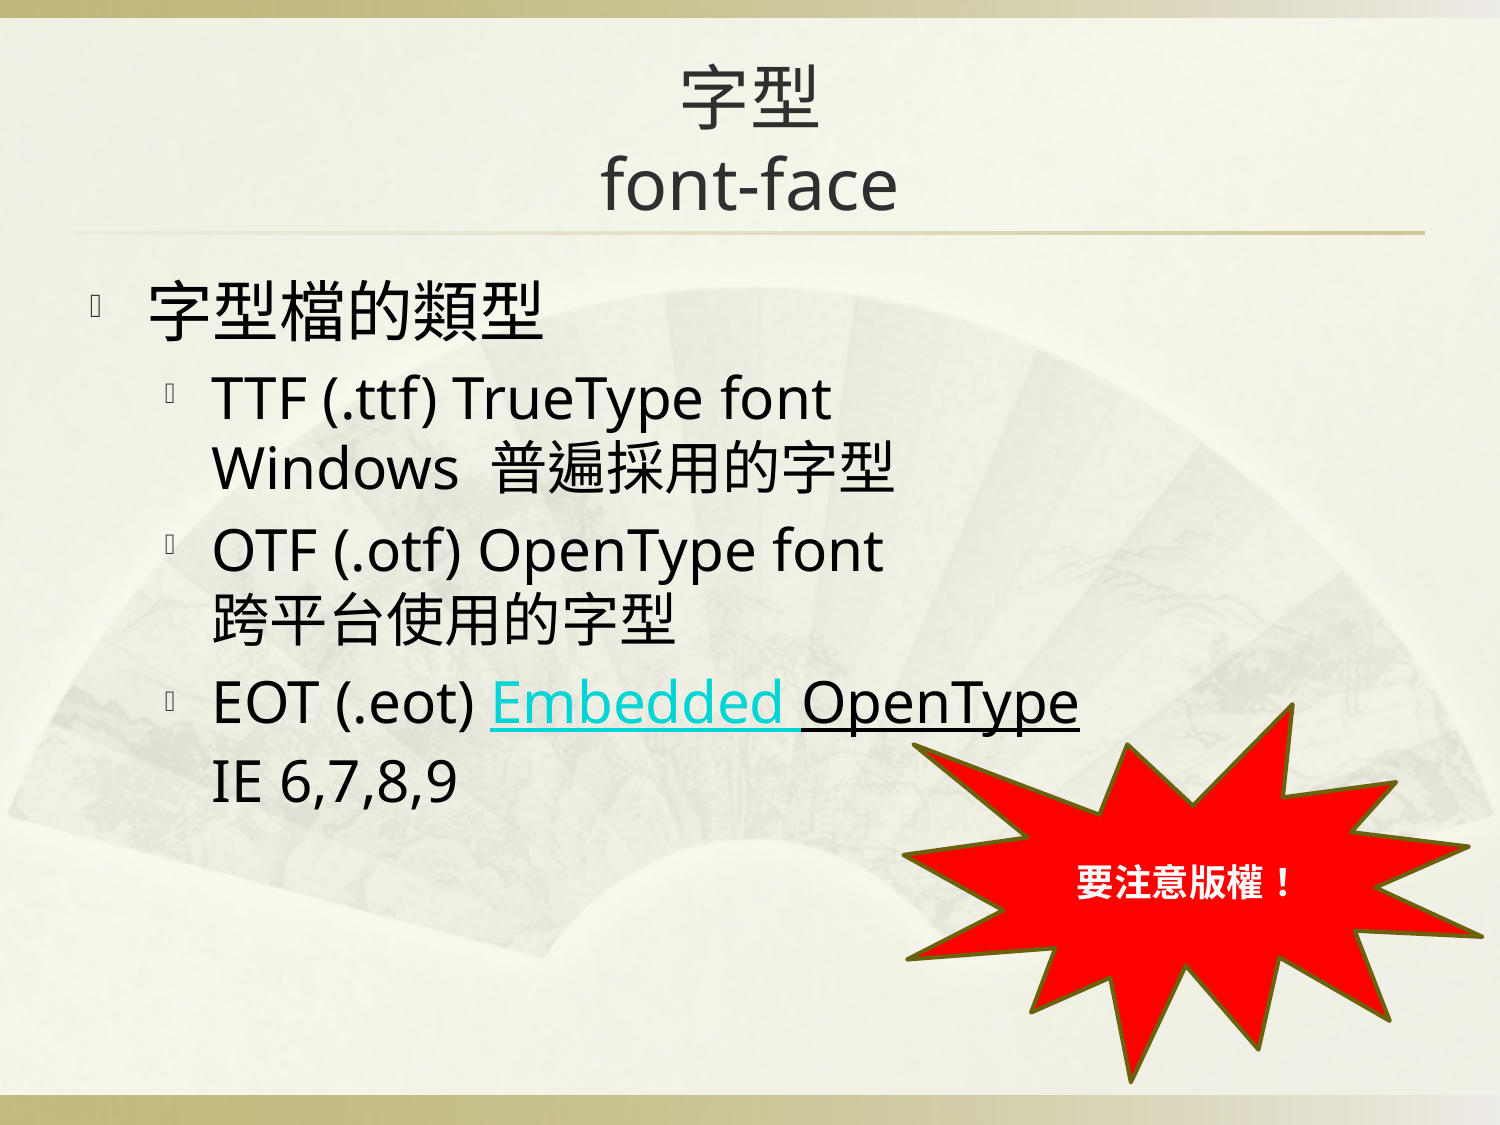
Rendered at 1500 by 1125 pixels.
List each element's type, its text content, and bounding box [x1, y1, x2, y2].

list 字型檔的類型 TTF (.ttf) TrueType font Windows 普遍採用的字型 OTF (.otf) OpenType font 跨平台使用的字型 EOT (.eot) Embedded OpenType IE 6,7,8,9 [75, 262, 1425, 1032]
text_box 要注意版權！ [901, 702, 1485, 1085]
title 字型 font-face [75, 45, 1425, 233]
